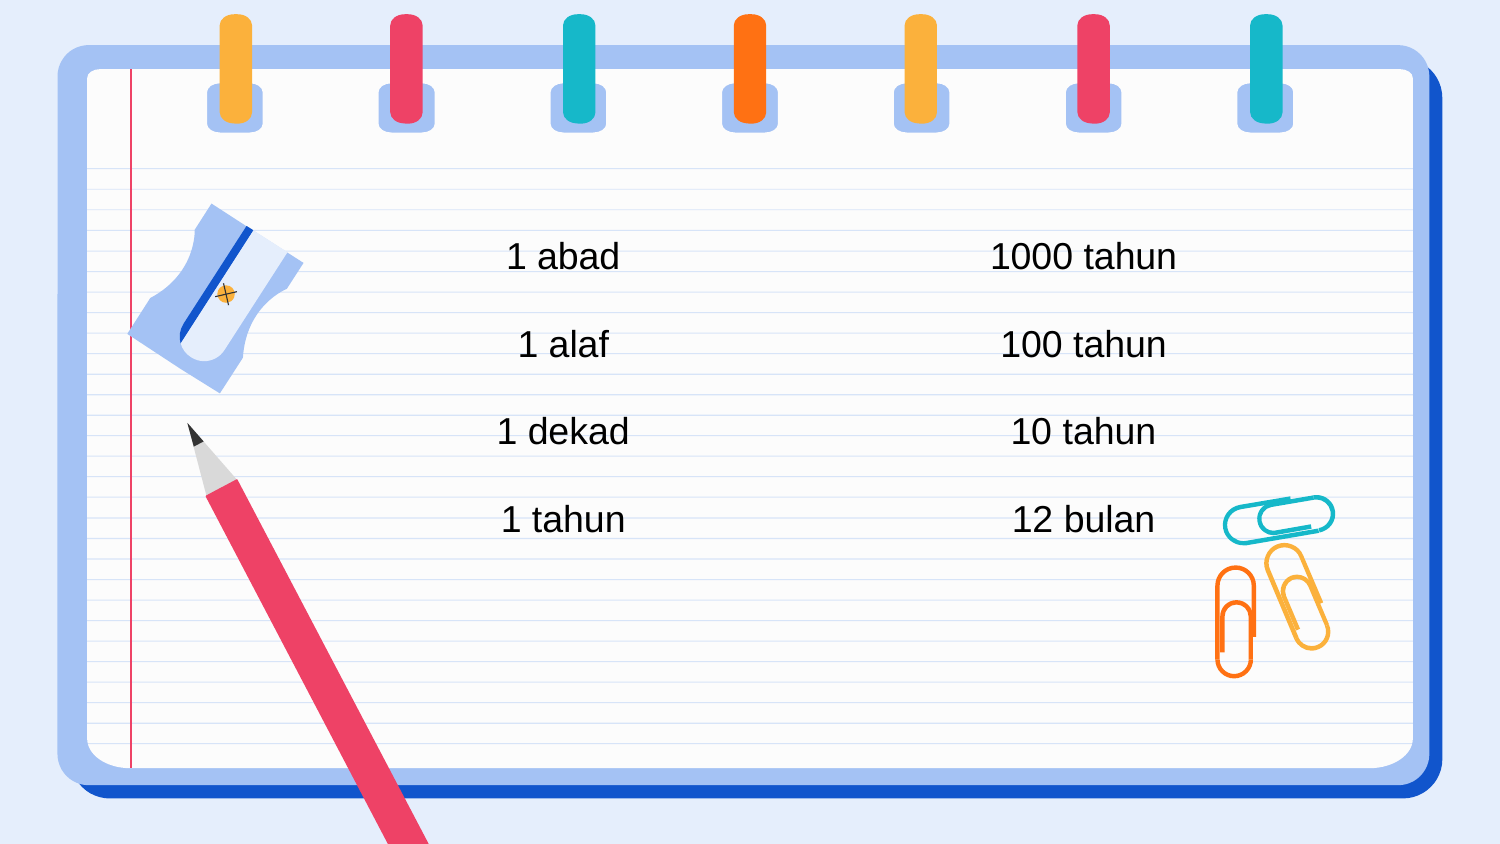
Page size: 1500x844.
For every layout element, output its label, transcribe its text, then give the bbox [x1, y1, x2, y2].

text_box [1215, 494, 1337, 679]
table_header 1000 tahun [823, 228, 1344, 316]
table_cell 1 tahun [303, 491, 823, 578]
table_cell 12 bulan [823, 491, 1344, 578]
table_cell 1 dekad [303, 403, 823, 491]
table_cell 10 tahun [823, 403, 1344, 491]
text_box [126, 203, 304, 394]
table_cell 1 alaf [303, 316, 823, 403]
table_header 1 abad [308, 228, 823, 316]
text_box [16, 619, 711, 844]
table_cell 100 tahun [823, 316, 1344, 403]
